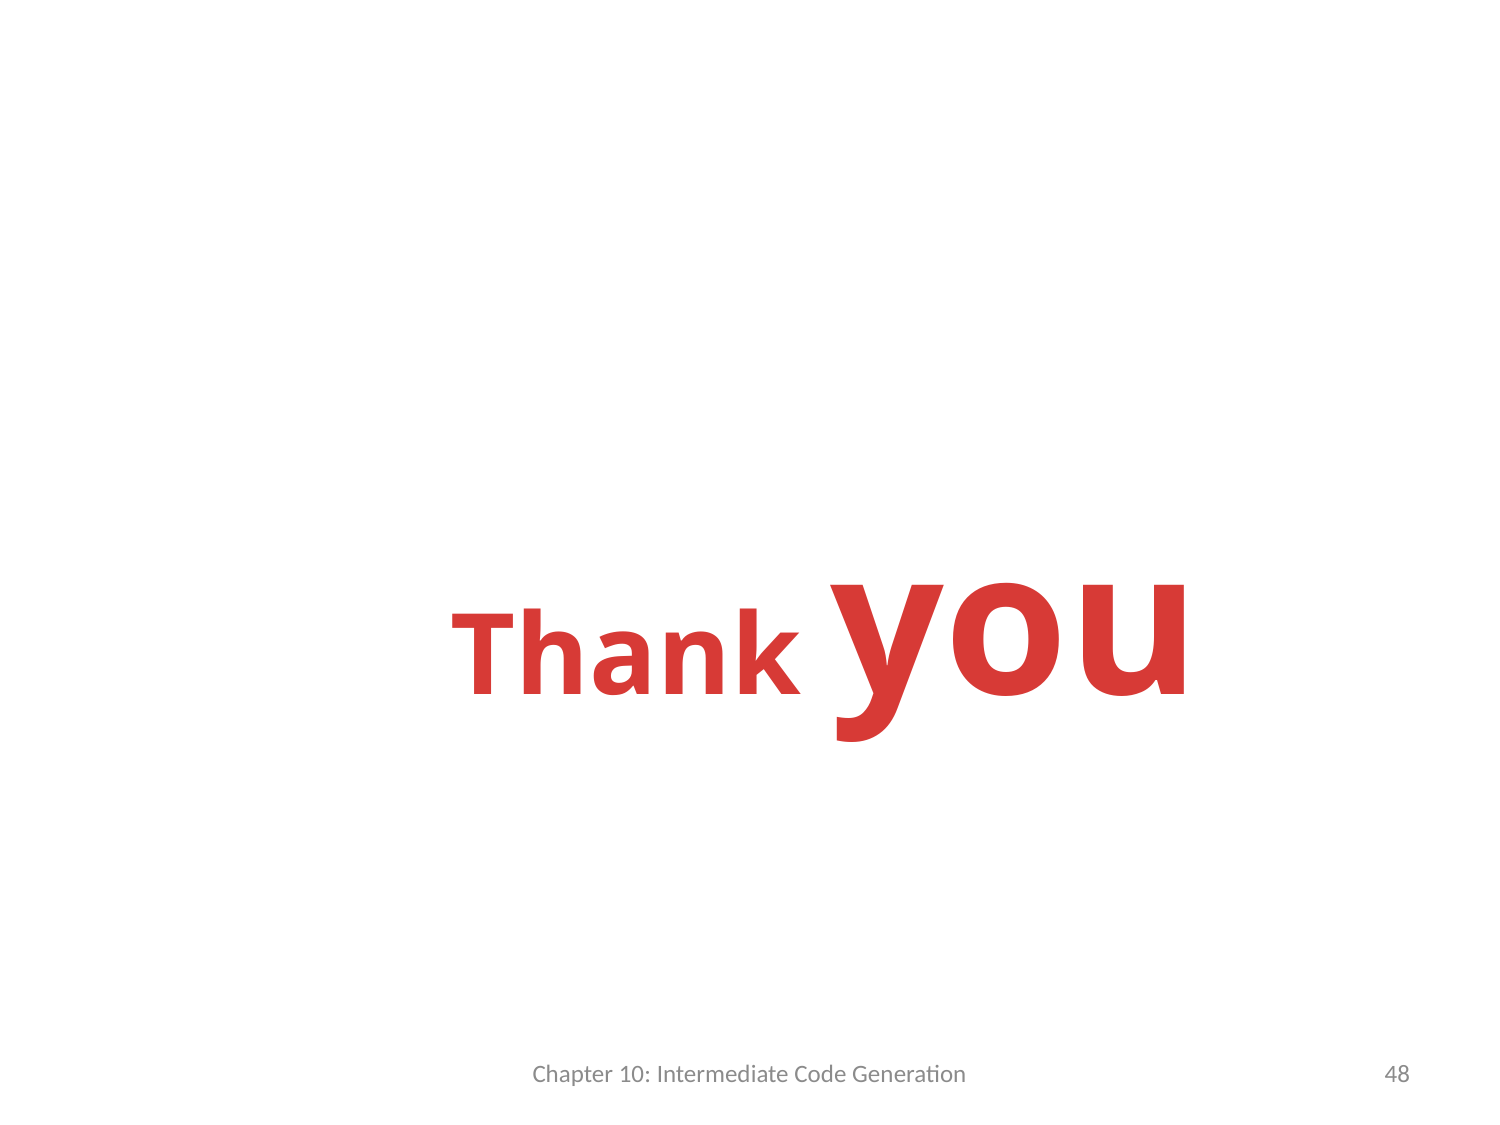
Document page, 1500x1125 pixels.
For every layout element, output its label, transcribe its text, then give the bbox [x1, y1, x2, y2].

text_box Thank you [362, 486, 1288, 742]
slide_number 48 [1074, 1042, 1425, 1103]
footer Chapter 10: Intermediate Code Generation [512, 1042, 988, 1103]
